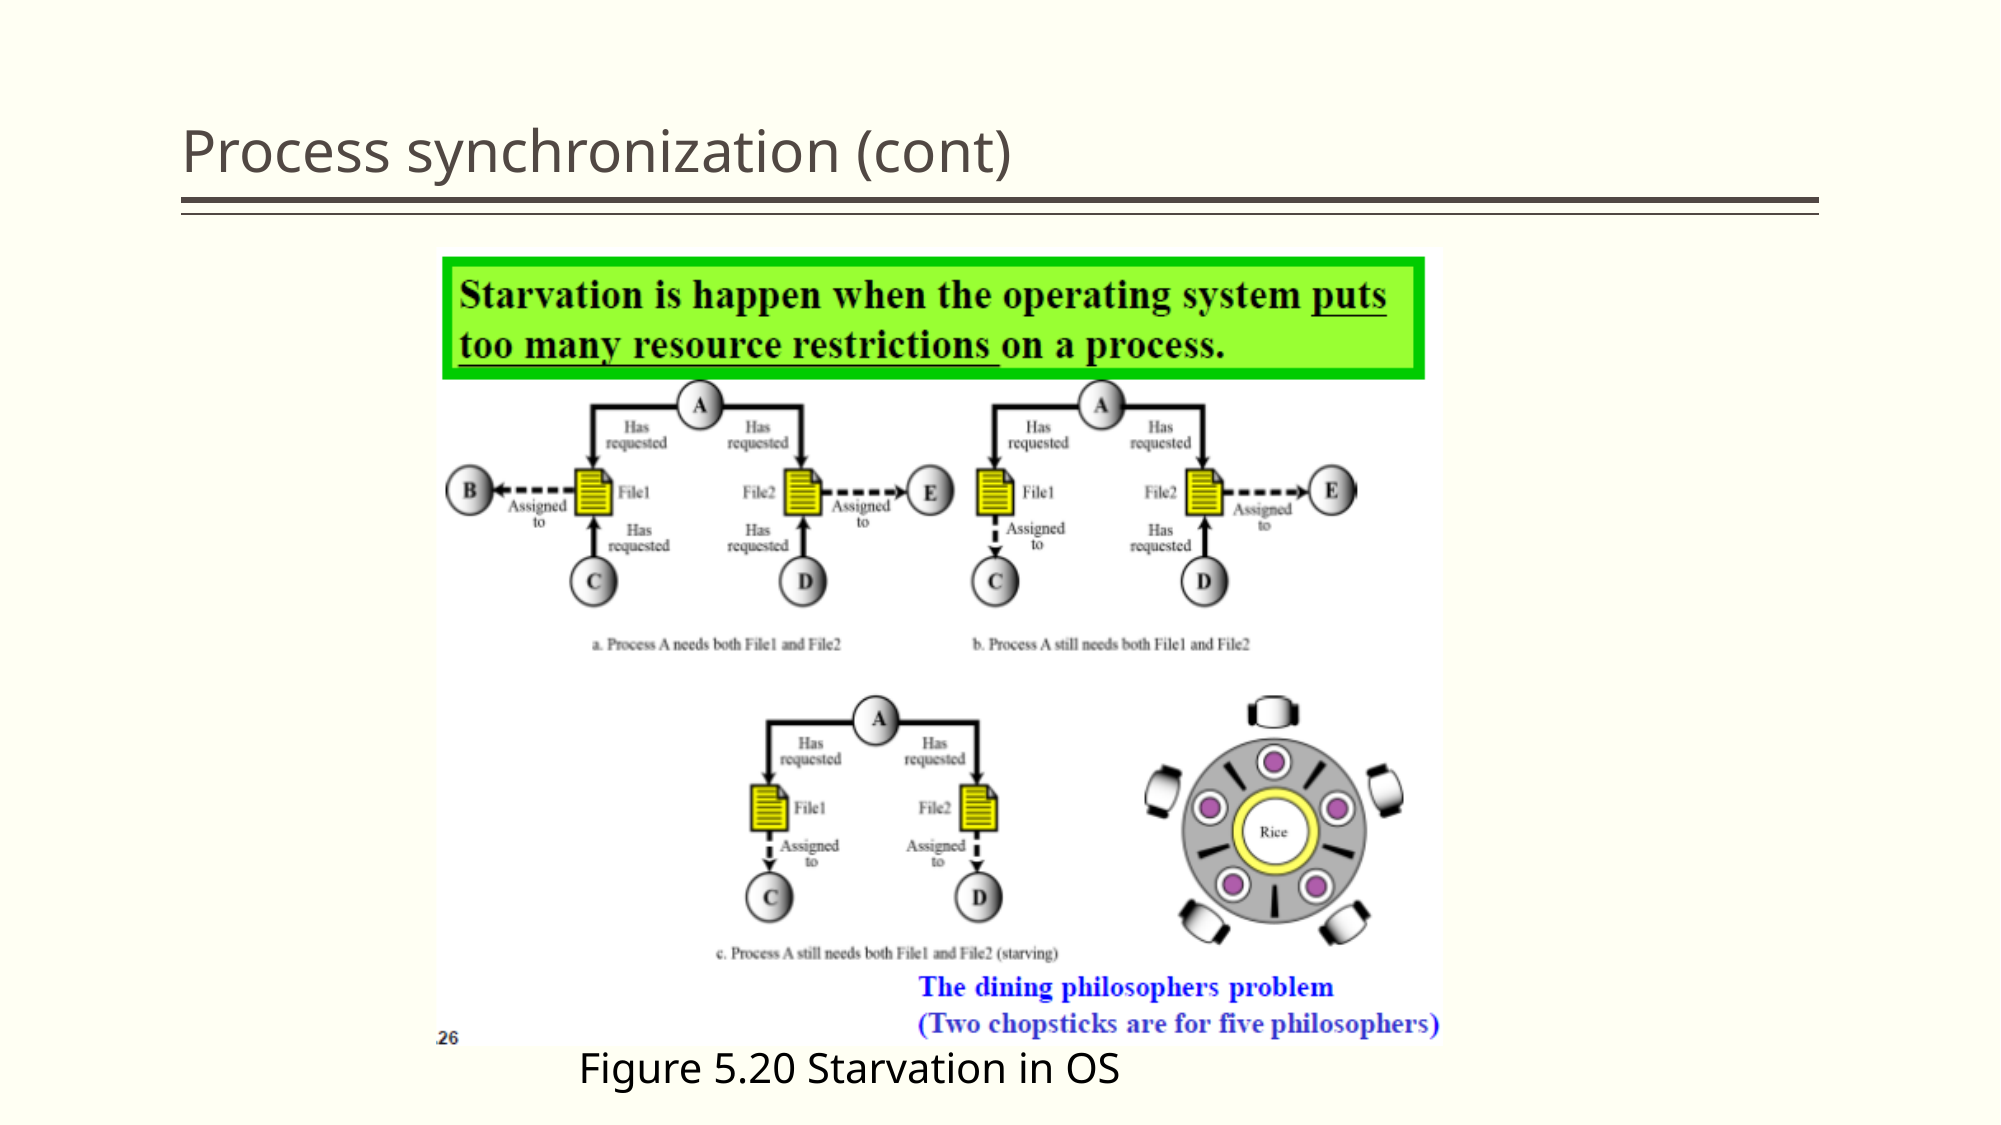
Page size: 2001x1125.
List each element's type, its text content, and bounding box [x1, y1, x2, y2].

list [436, 247, 1444, 1046]
text_box Figure 5.20 Starvation in OS [563, 1034, 1564, 1100]
title Process synchronization (cont) [181, 12, 1819, 193]
